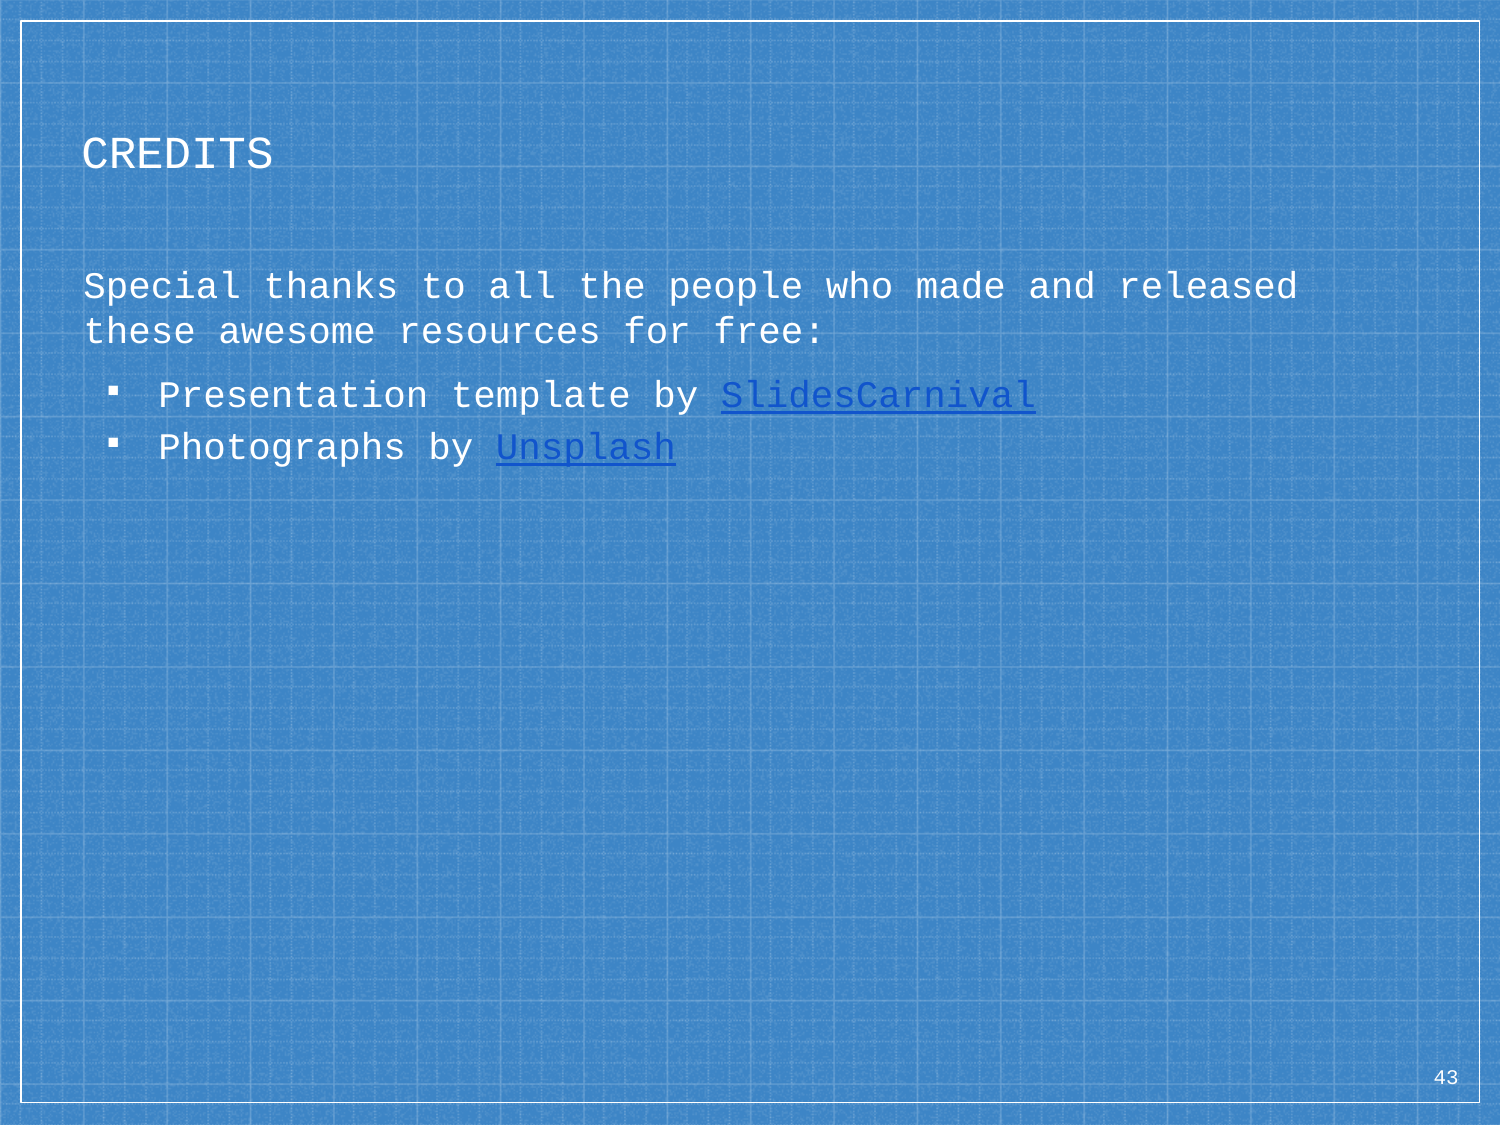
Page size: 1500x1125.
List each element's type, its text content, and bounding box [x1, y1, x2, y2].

title CREDITS [66, 108, 1417, 199]
list Special thanks to all the people who made and released these awesome resources for free: Presentation template by SlidesCarnival Photographs by Unsplash [68, 246, 1410, 1042]
picture [0, 0, 1500, 1125]
slide_number 43 [1398, 1048, 1474, 1113]
